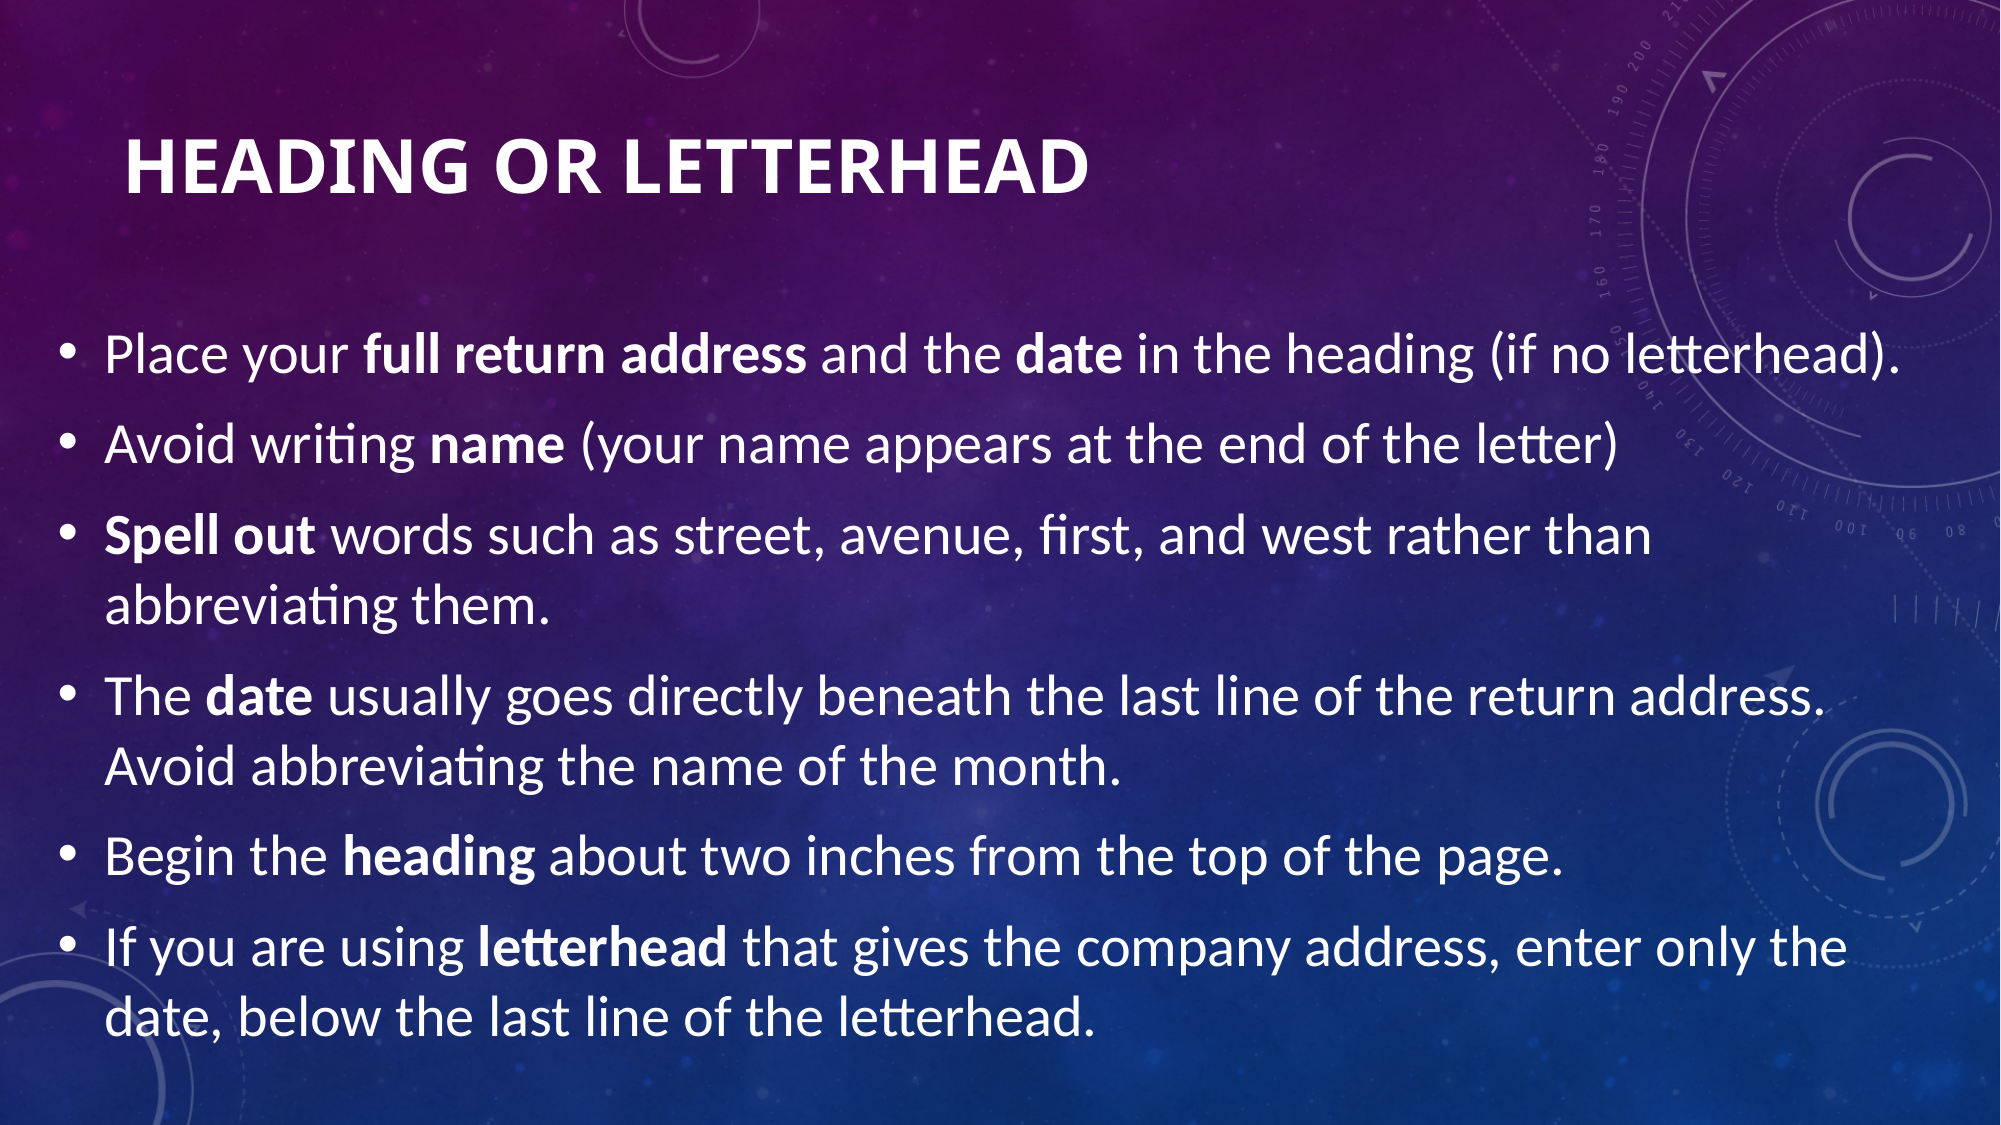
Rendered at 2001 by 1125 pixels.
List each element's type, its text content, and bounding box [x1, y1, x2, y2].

list Place your full return address and the date in the heading (if no letterhead). Avoid writing name (your name appears at the end of the letter) Spell out words such as street, avenue, first, and west rather than abbreviating them. The date usually goes directly beneath the last line of the return address. Avoid abbreviating the name of the month. Begin the heading about two inches from the top of the page. If you are using letterhead that gives the company address, enter only the date, below the last line of the letterhead. [42, 221, 1958, 1125]
title Heading or Letterhead [107, 92, 1833, 221]
picture [0, 0, 2001, 1125]
